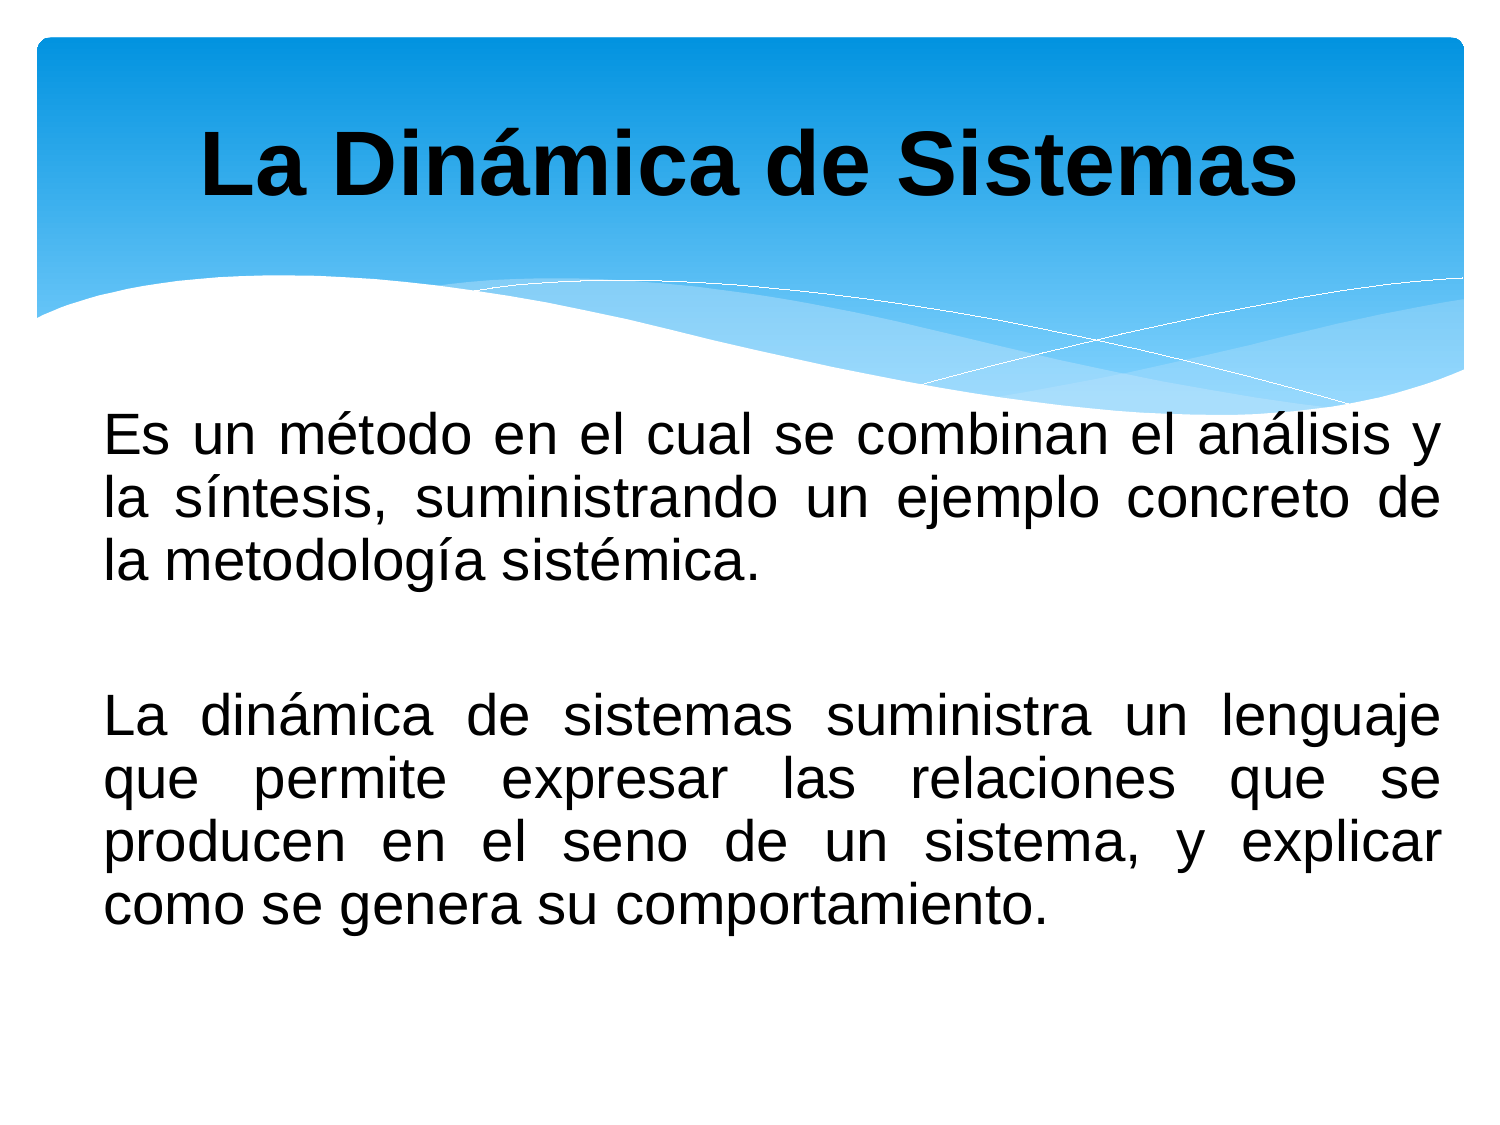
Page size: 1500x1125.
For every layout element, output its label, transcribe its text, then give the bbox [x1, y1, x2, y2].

title La Dinámica de Sistemas [75, 55, 1425, 261]
text_box Es un método en el cual se combinan el análisis y la síntesis, suministrando un ejemplo concreto de la metodología sistémica. La dinámica de sistemas suministra un lenguaje que permite expresar las relaciones que se producen en el seno de un sistema, y explicar como se genera su comportamiento. [88, 397, 1459, 941]
